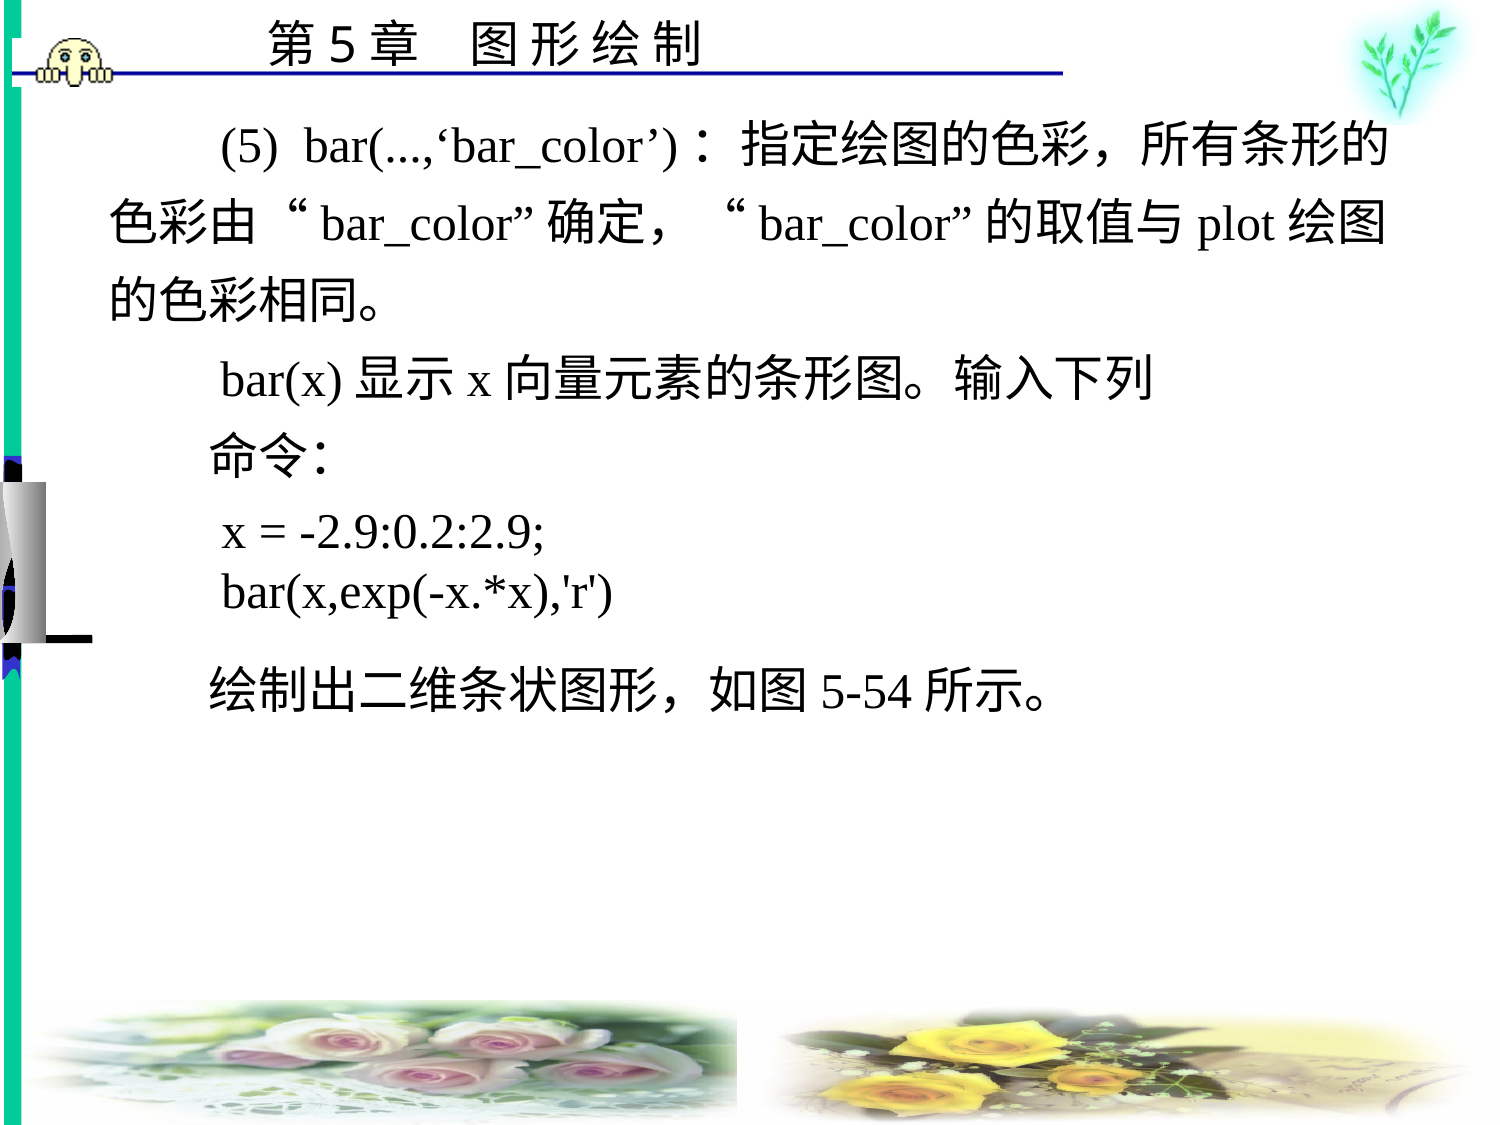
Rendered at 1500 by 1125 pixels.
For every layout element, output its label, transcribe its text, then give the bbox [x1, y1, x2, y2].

picture [1312, 0, 1500, 125]
picture [477, 38, 511, 61]
picture [293, 38, 306, 42]
text_box x = -2.9:0.2:2.9; bar(x,exp(-x.*x),'r') [206, 491, 957, 627]
picture [277, 45, 289, 50]
title (5) bar(...,‘bar_color’)：指定绘图的色彩，所有条形的色彩由“bar_color”确定，“bar_color”的取值与plot绘图的色彩相同。 bar(x)显示x向量元素的条形图。输入下列 命令： 绘制出二维条状图形，如图5-54所示。 [93, 87, 1426, 1013]
picture [24, 1000, 1500, 1125]
picture [12, 38, 1063, 87]
